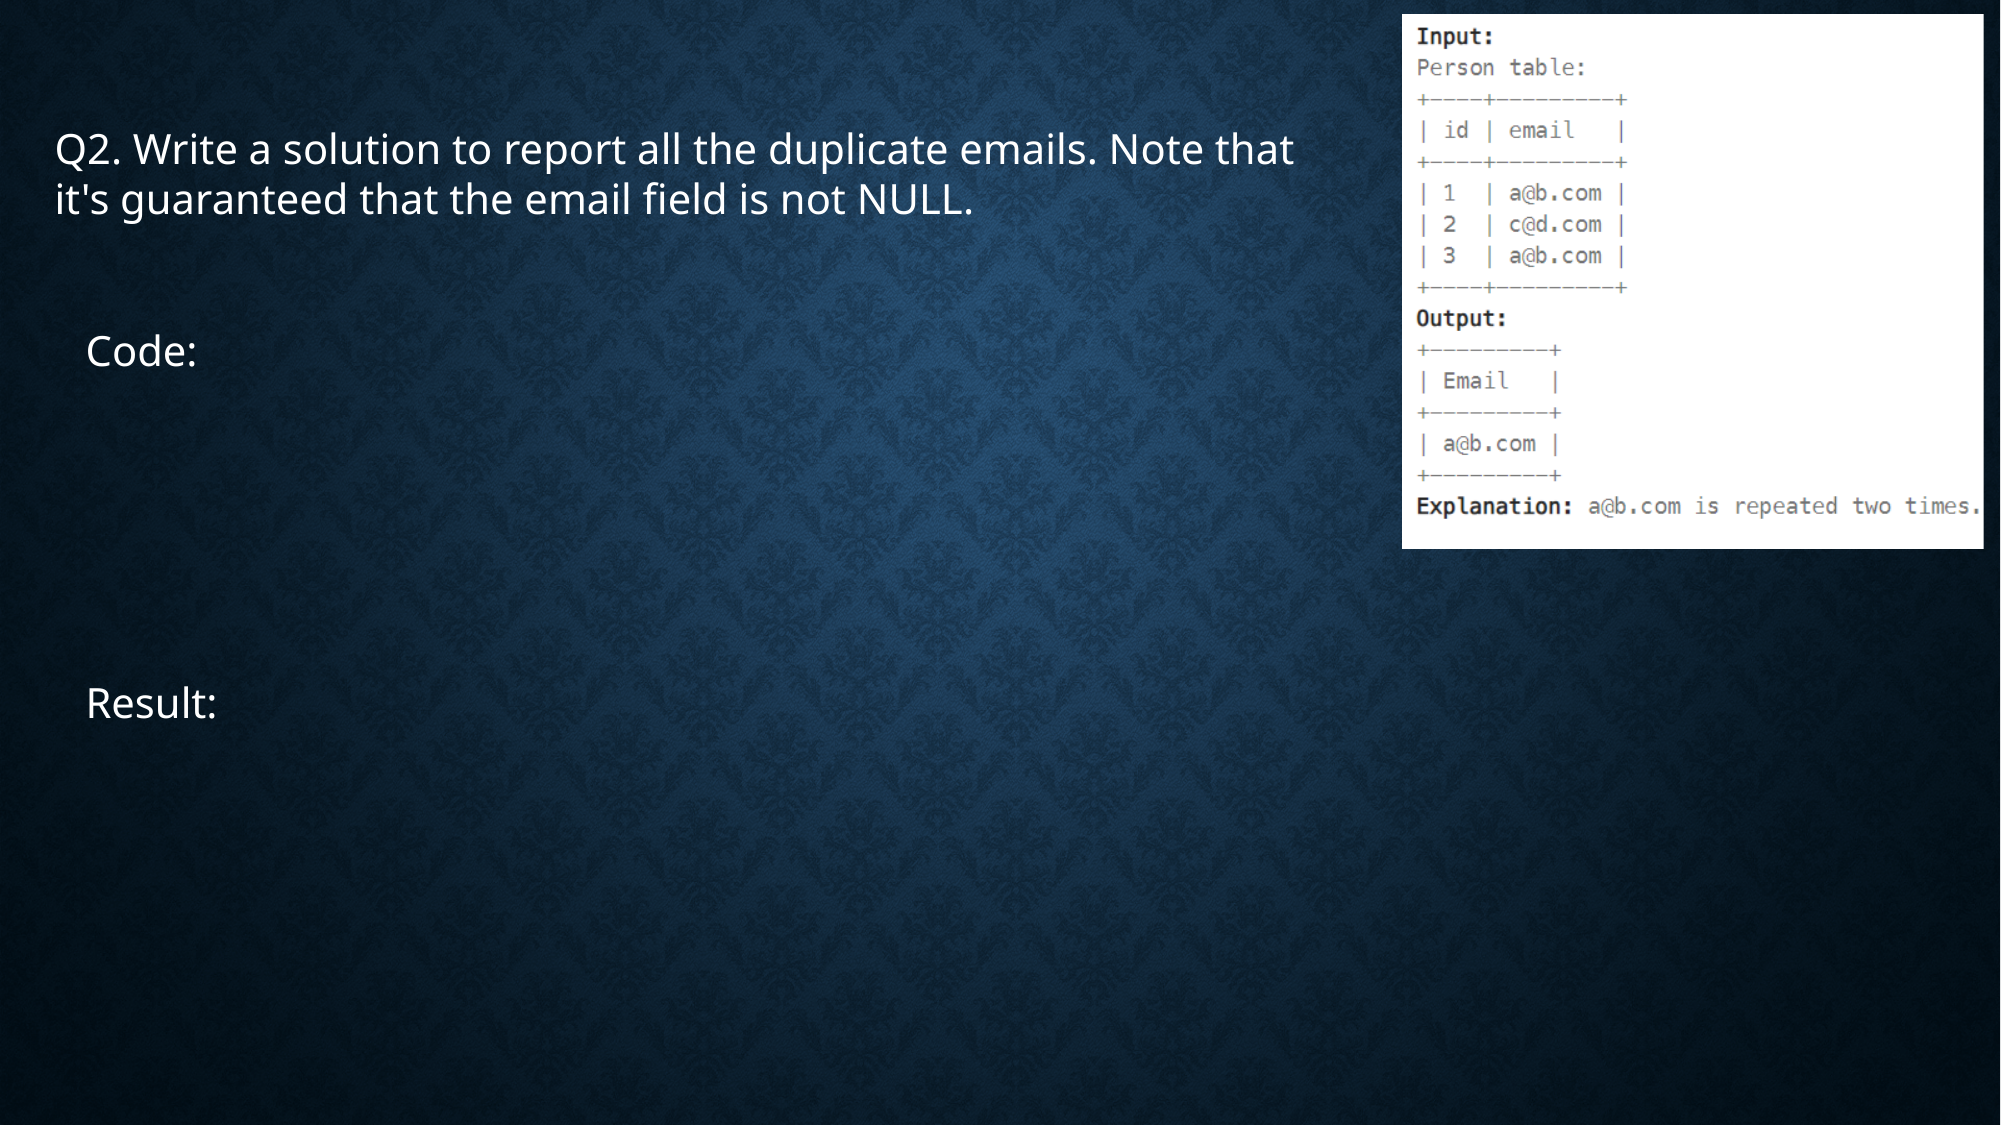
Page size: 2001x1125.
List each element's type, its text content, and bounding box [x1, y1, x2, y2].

text_box Q2. Write a solution to report all the duplicate emails. Note that it's guaranteed that the email field is not NULL. [39, 115, 1363, 231]
text_box Code: [70, 316, 1171, 382]
text_box Result: [70, 669, 1171, 735]
picture [1401, 14, 1985, 550]
